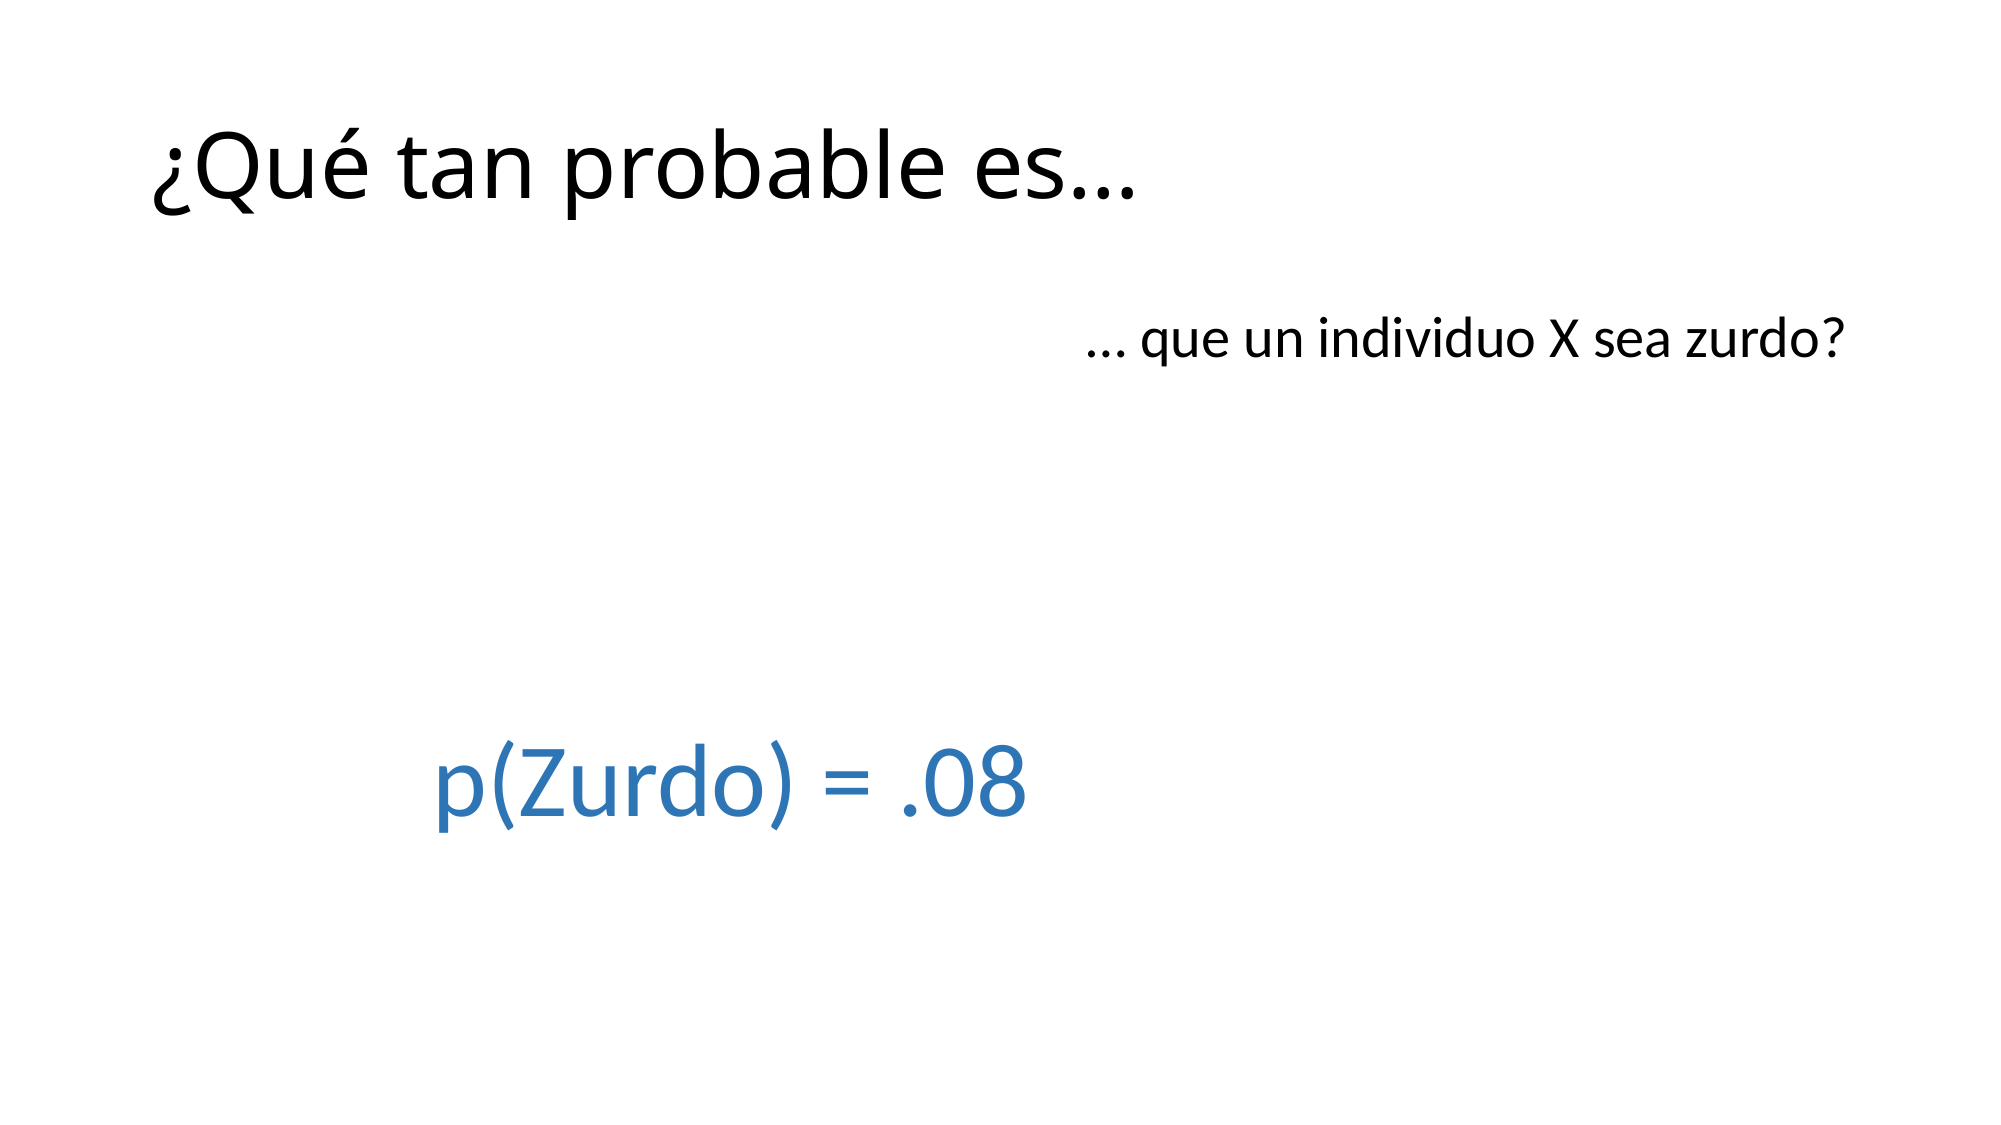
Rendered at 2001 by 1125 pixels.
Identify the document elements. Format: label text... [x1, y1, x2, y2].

text_box p(Zurdo) = .08 [417, 704, 1387, 845]
title ¿Qué tan probable es… [137, 59, 1863, 278]
list … que un individuo X sea zurdo? [137, 299, 1863, 1014]
